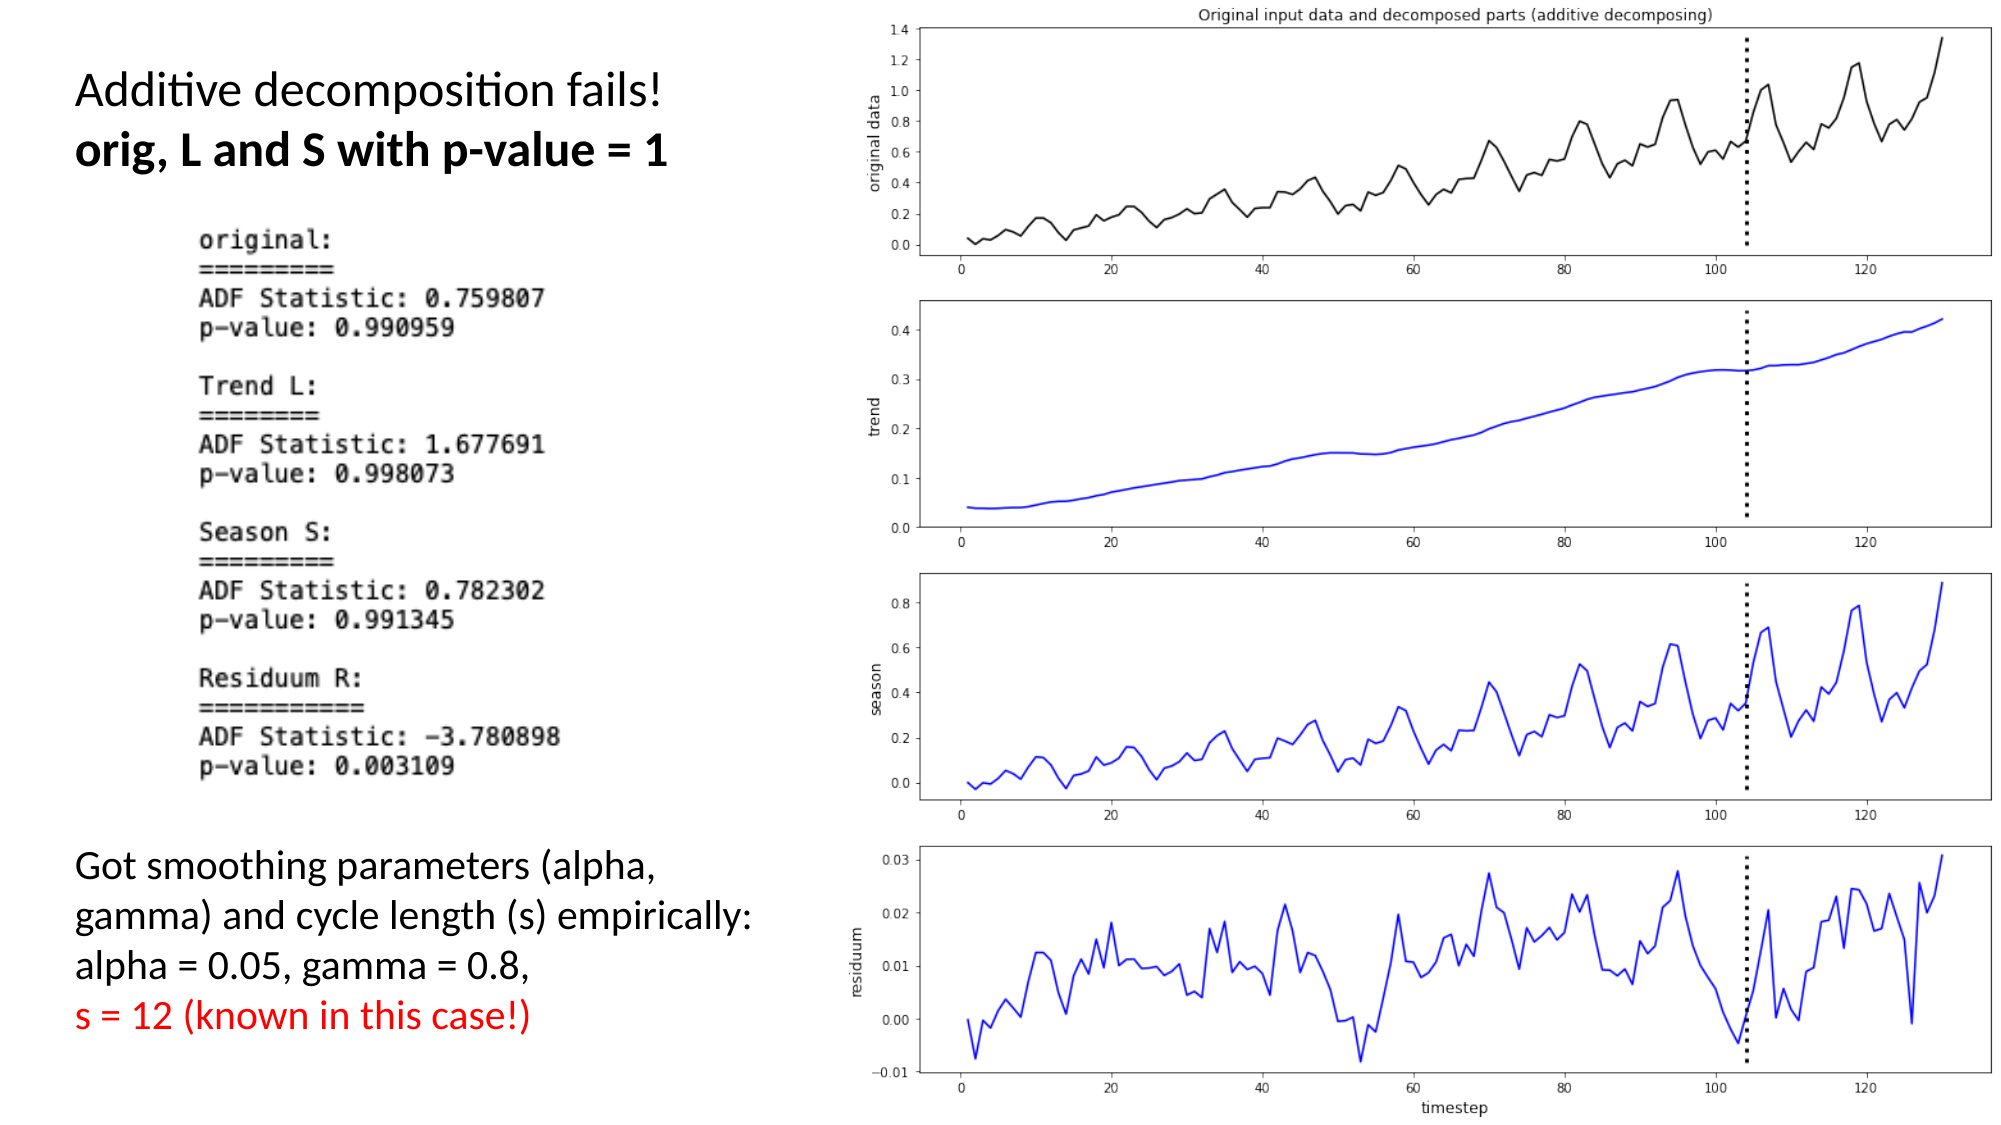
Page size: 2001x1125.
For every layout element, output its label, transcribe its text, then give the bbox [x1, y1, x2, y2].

text_box Additive decomposition fails! orig, L and S with p-value = 1 [59, 49, 820, 185]
text_box Got smoothing parameters (alpha, gamma) and cycle length (s) empirically: alpha = 0.05, gamma = 0.8, s = 12 (known in this case!) [60, 830, 783, 1046]
picture [189, 222, 604, 794]
picture [840, 0, 2000, 1125]
